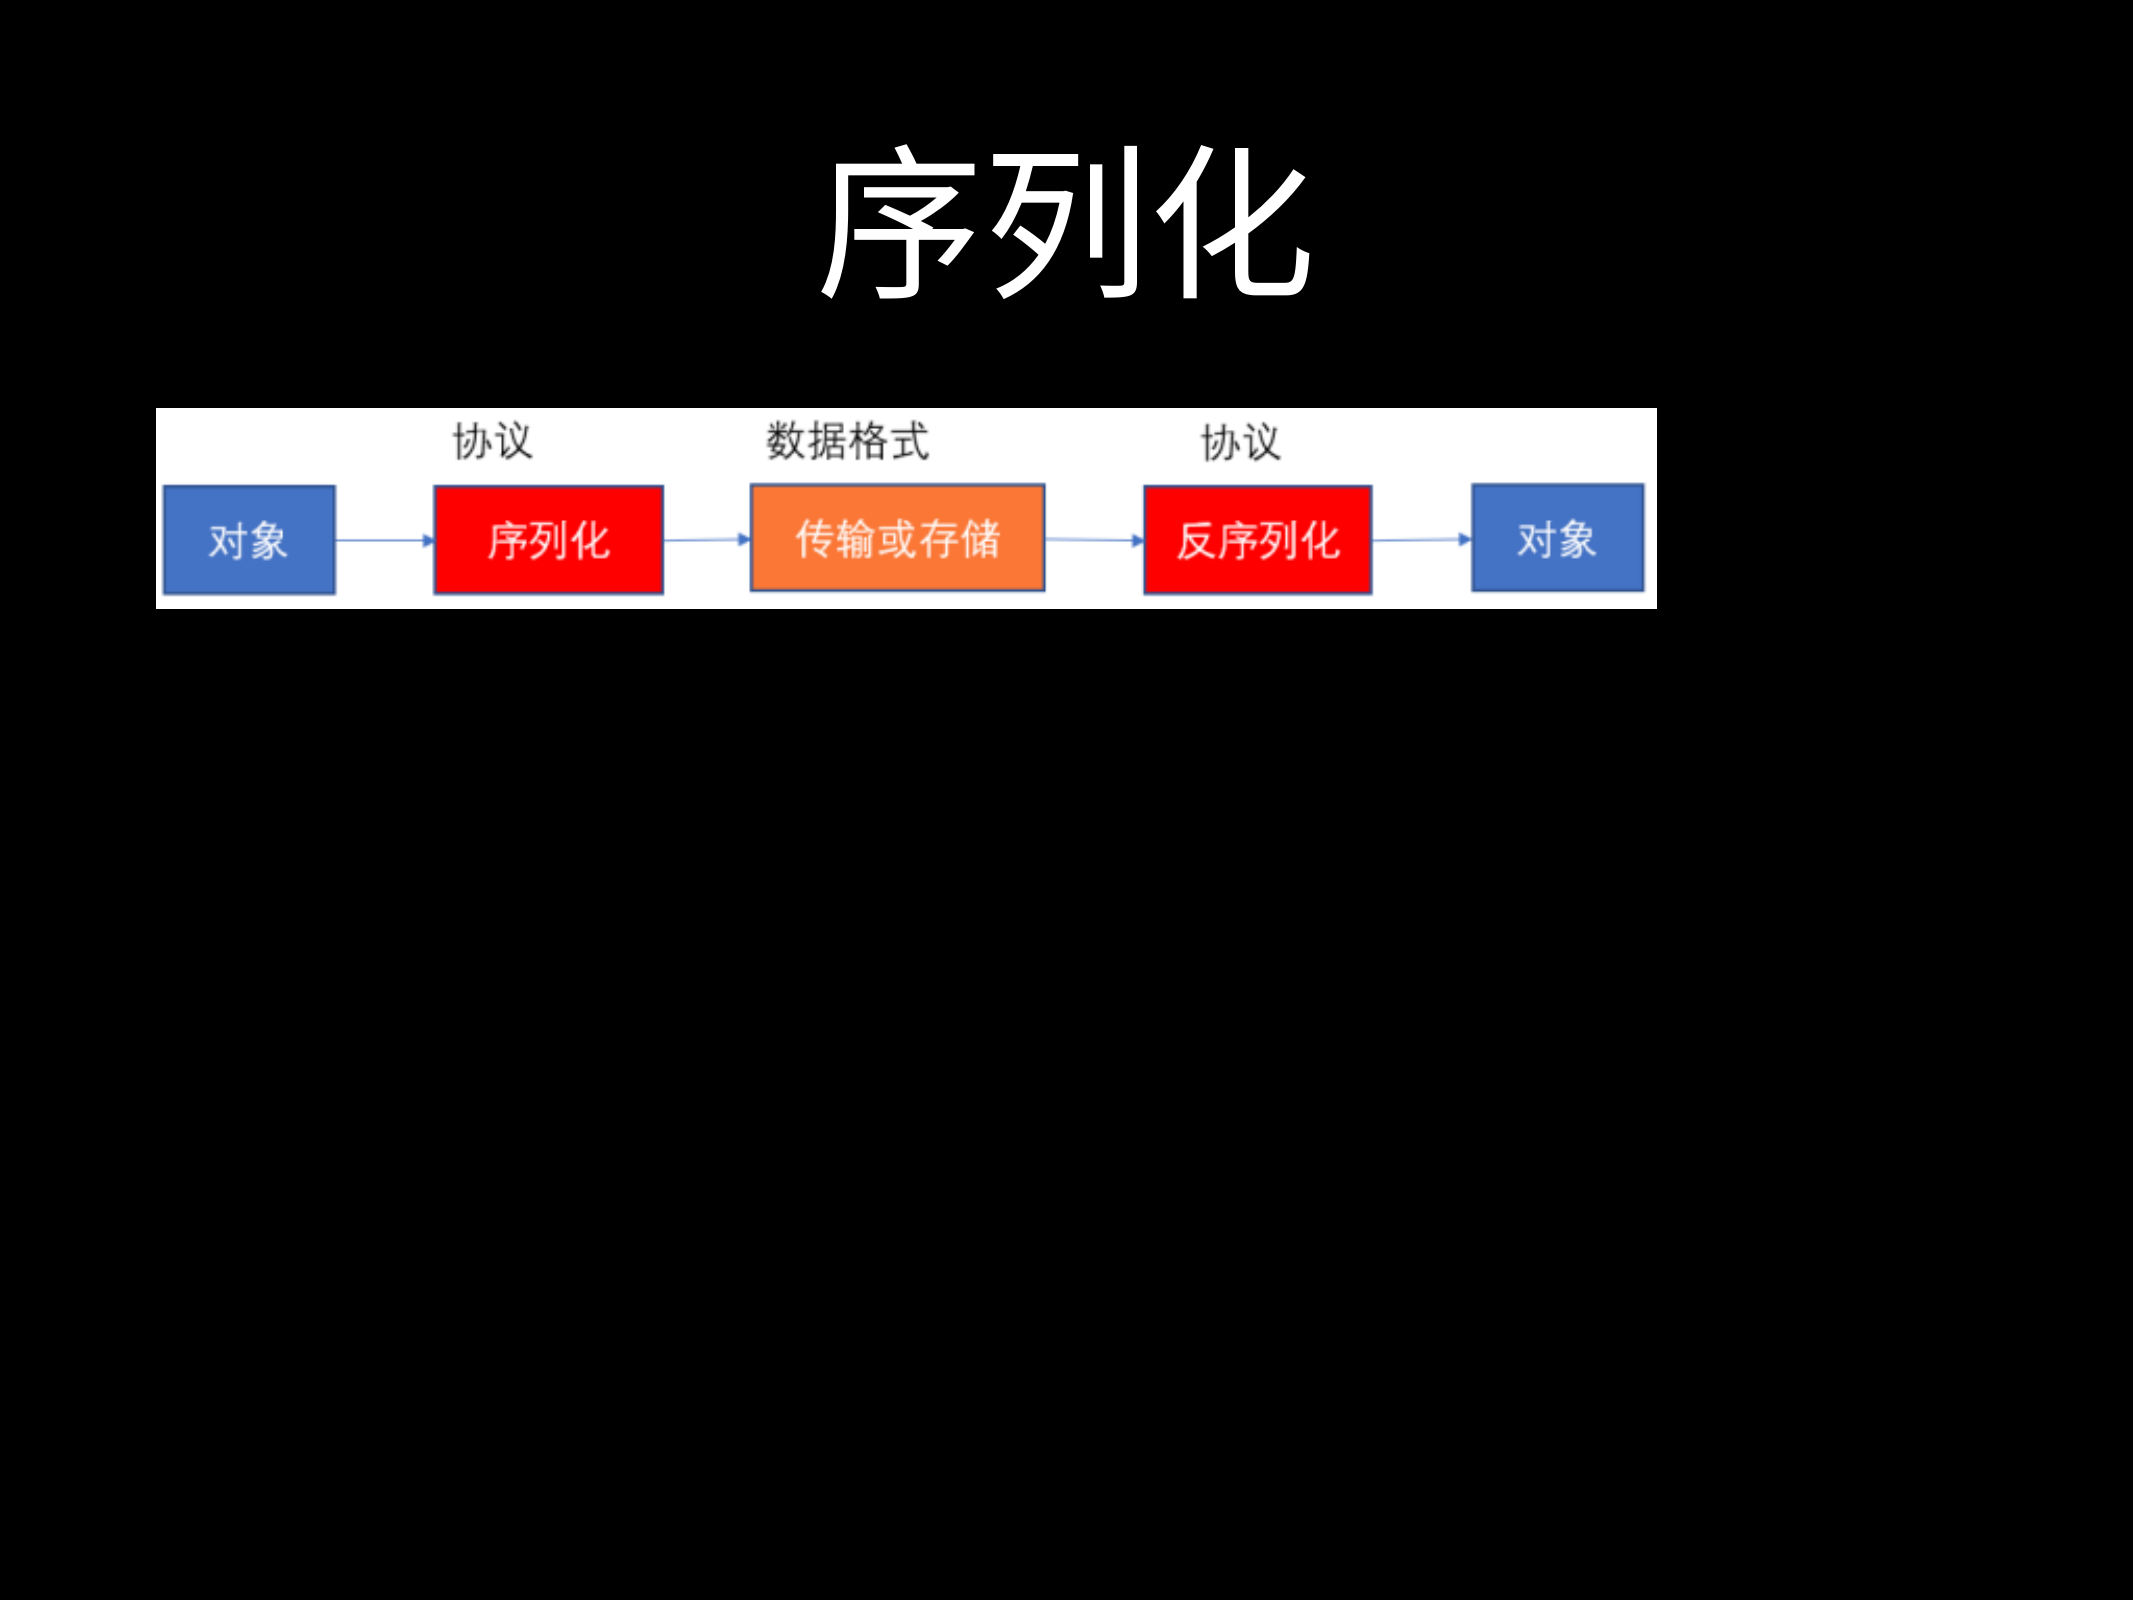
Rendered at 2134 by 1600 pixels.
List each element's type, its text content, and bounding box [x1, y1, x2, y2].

picture [155, 408, 1657, 609]
title 序列化 [155, 41, 1978, 397]
